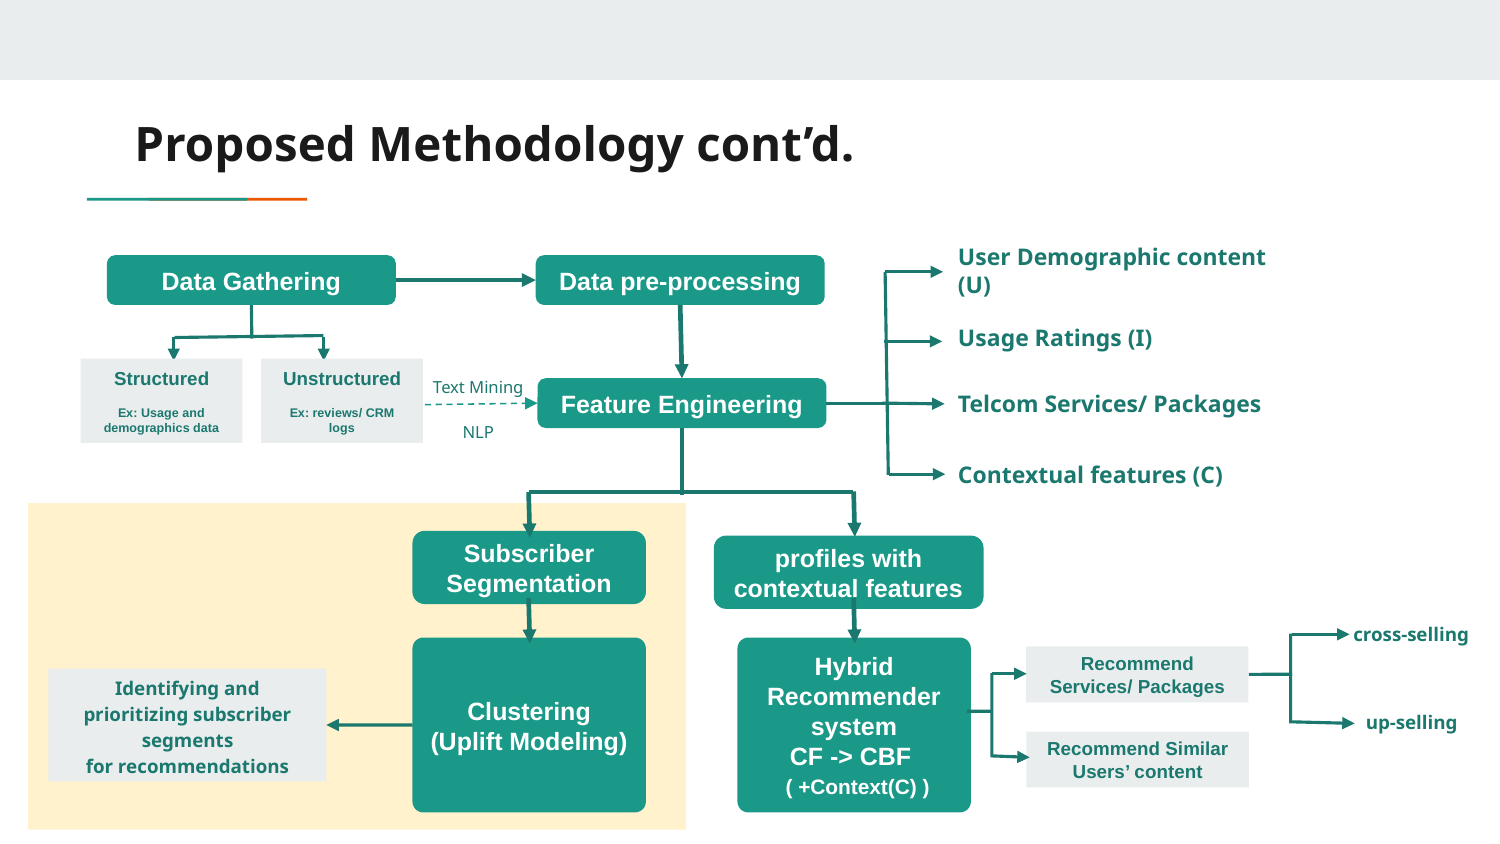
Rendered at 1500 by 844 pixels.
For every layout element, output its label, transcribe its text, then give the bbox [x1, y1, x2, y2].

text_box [48, 249, 1500, 813]
text_box [28, 503, 686, 830]
title Proposed Methodology cont’d. [119, 98, 1381, 187]
